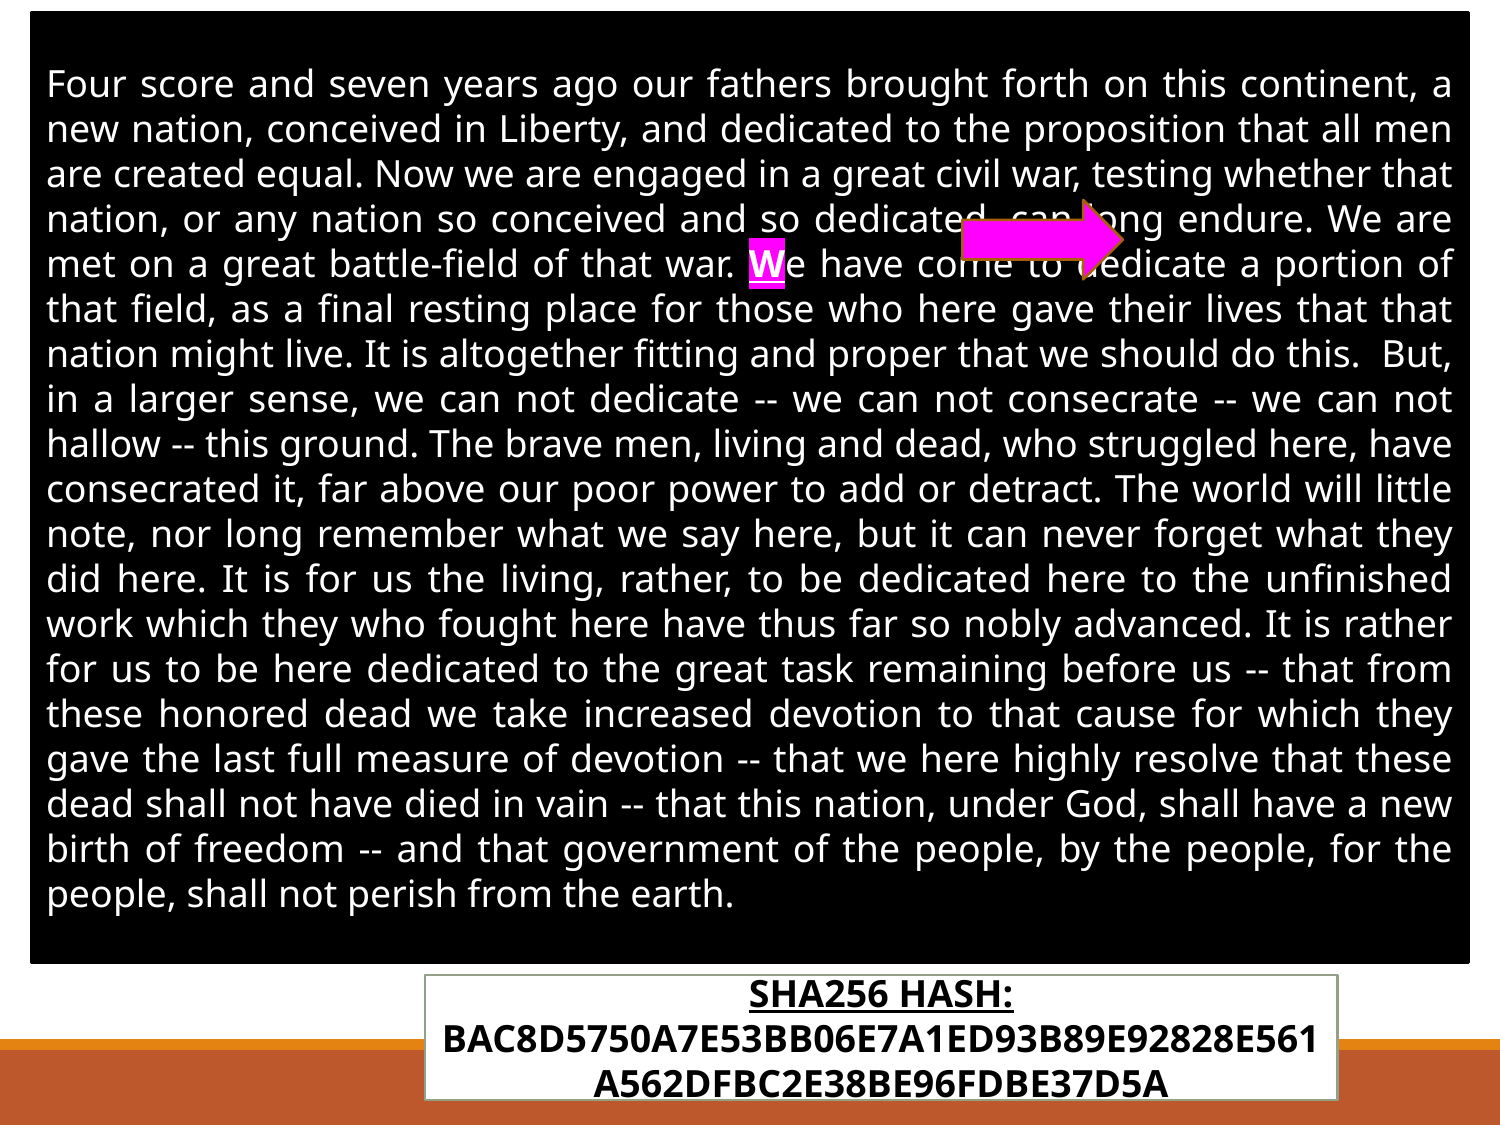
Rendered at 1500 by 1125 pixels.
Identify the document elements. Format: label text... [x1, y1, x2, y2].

text_box Four score and seven years ago our fathers brought forth on this continent, a new nation, conceived in Liberty, and dedicated to the proposition that all men are created equal. Now we are engaged in a great civil war, testing whether that nation, or any nation so conceived and so dedicated, can long endure. We are met on a great battle-field of that war. We have come to dedicate a portion of that field, as a final resting place for those who here gave their lives that that nation might live. It is altogether fitting and proper that we should do this. But, in a larger sense, we can not dedicate -- we can not consecrate -- we can not hallow -- this ground. The brave men, living and dead, who struggled here, have consecrated it, far above our poor power to add or detract. The world will little note, nor long remember what we say here, but it can never forget what they did here. It is for us the living, rather, to be dedicated here to the unfinished work which they who fought here have thus far so nobly advanced. It is rather for us to be here dedicated to the great task remaining before us -- that from these honored dead we take increased devotion to that cause for which they gave the last full measure of devotion -- that we here highly resolve that these dead shall not have died in vain -- that this nation, under God, shall have a new birth of freedom -- and that government of the people, by the people, for the people, shall not perish from the earth. [30, 11, 1470, 964]
text_box SHA256 Hash: bac8d5750a7e53bb06e7a1ed93b89e92828e561a562dfbc2e38be96fdbe37d5a [424, 974, 1339, 1101]
text_box [961, 198, 1124, 281]
